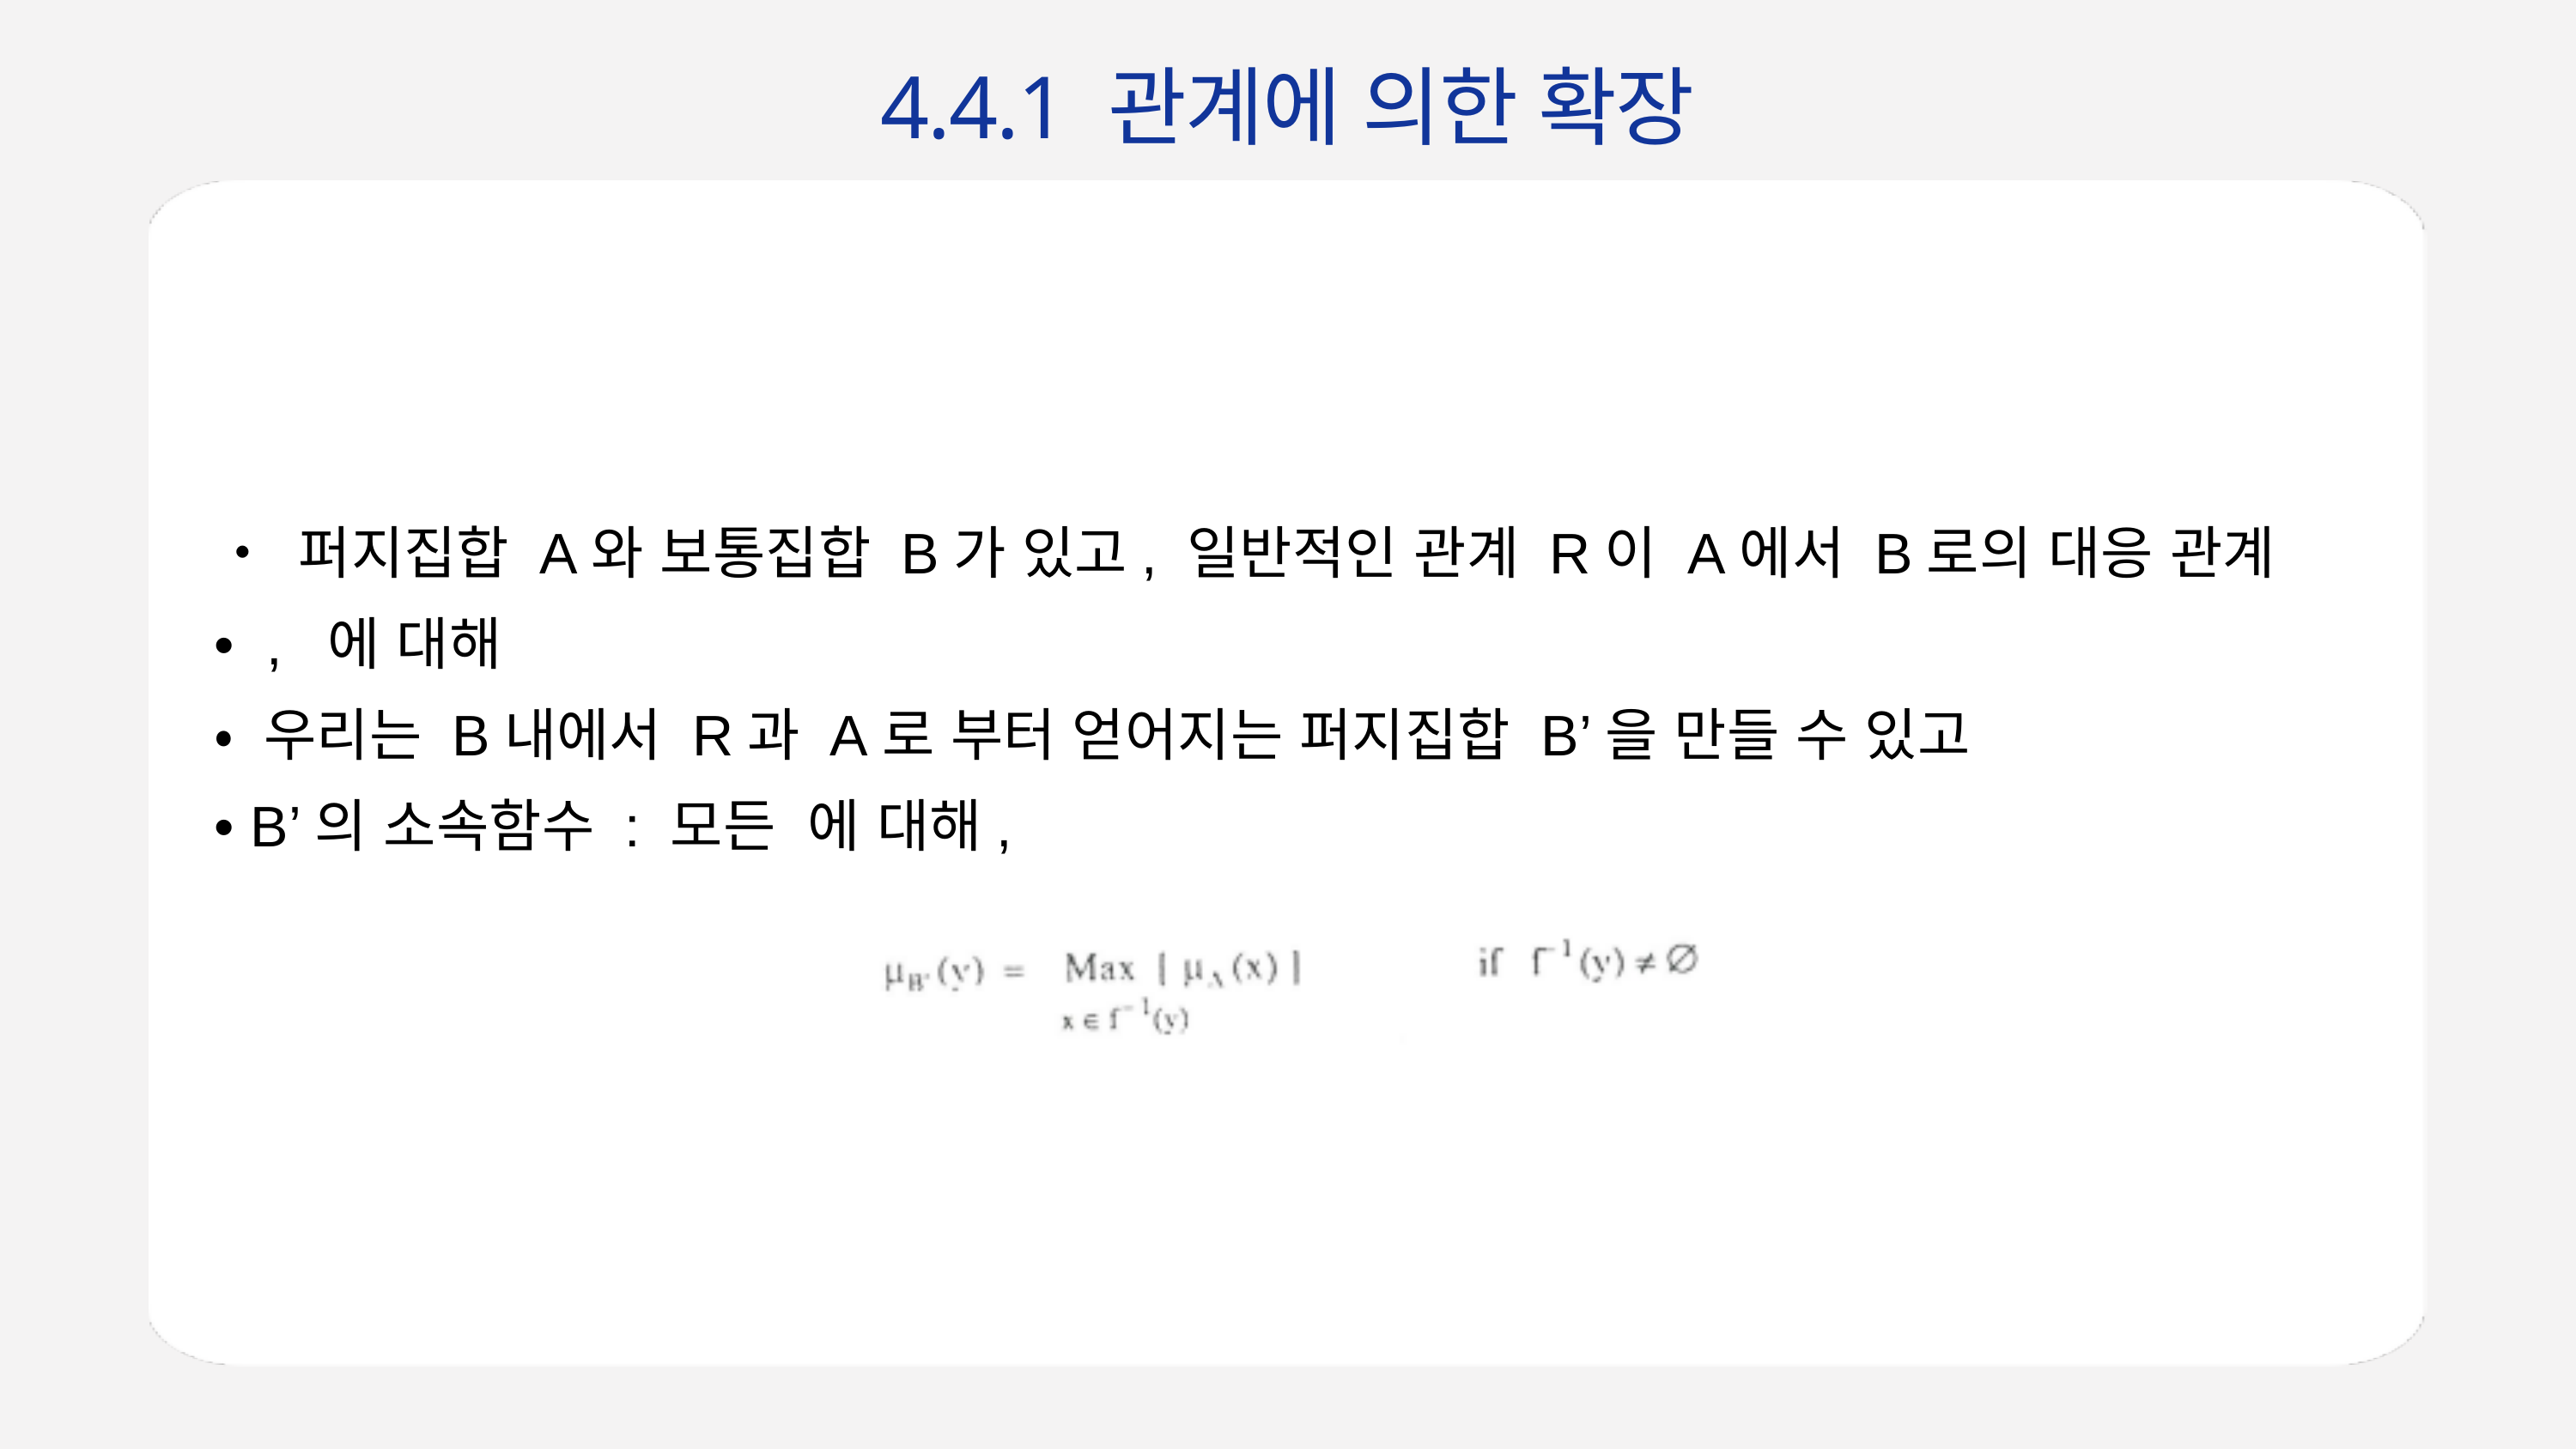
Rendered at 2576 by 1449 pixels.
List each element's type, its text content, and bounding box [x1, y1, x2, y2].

picture [867, 931, 1709, 1058]
text_box 4.4.1 관계에 의한 확장 [309, 46, 2267, 163]
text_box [149, 180, 2427, 1367]
